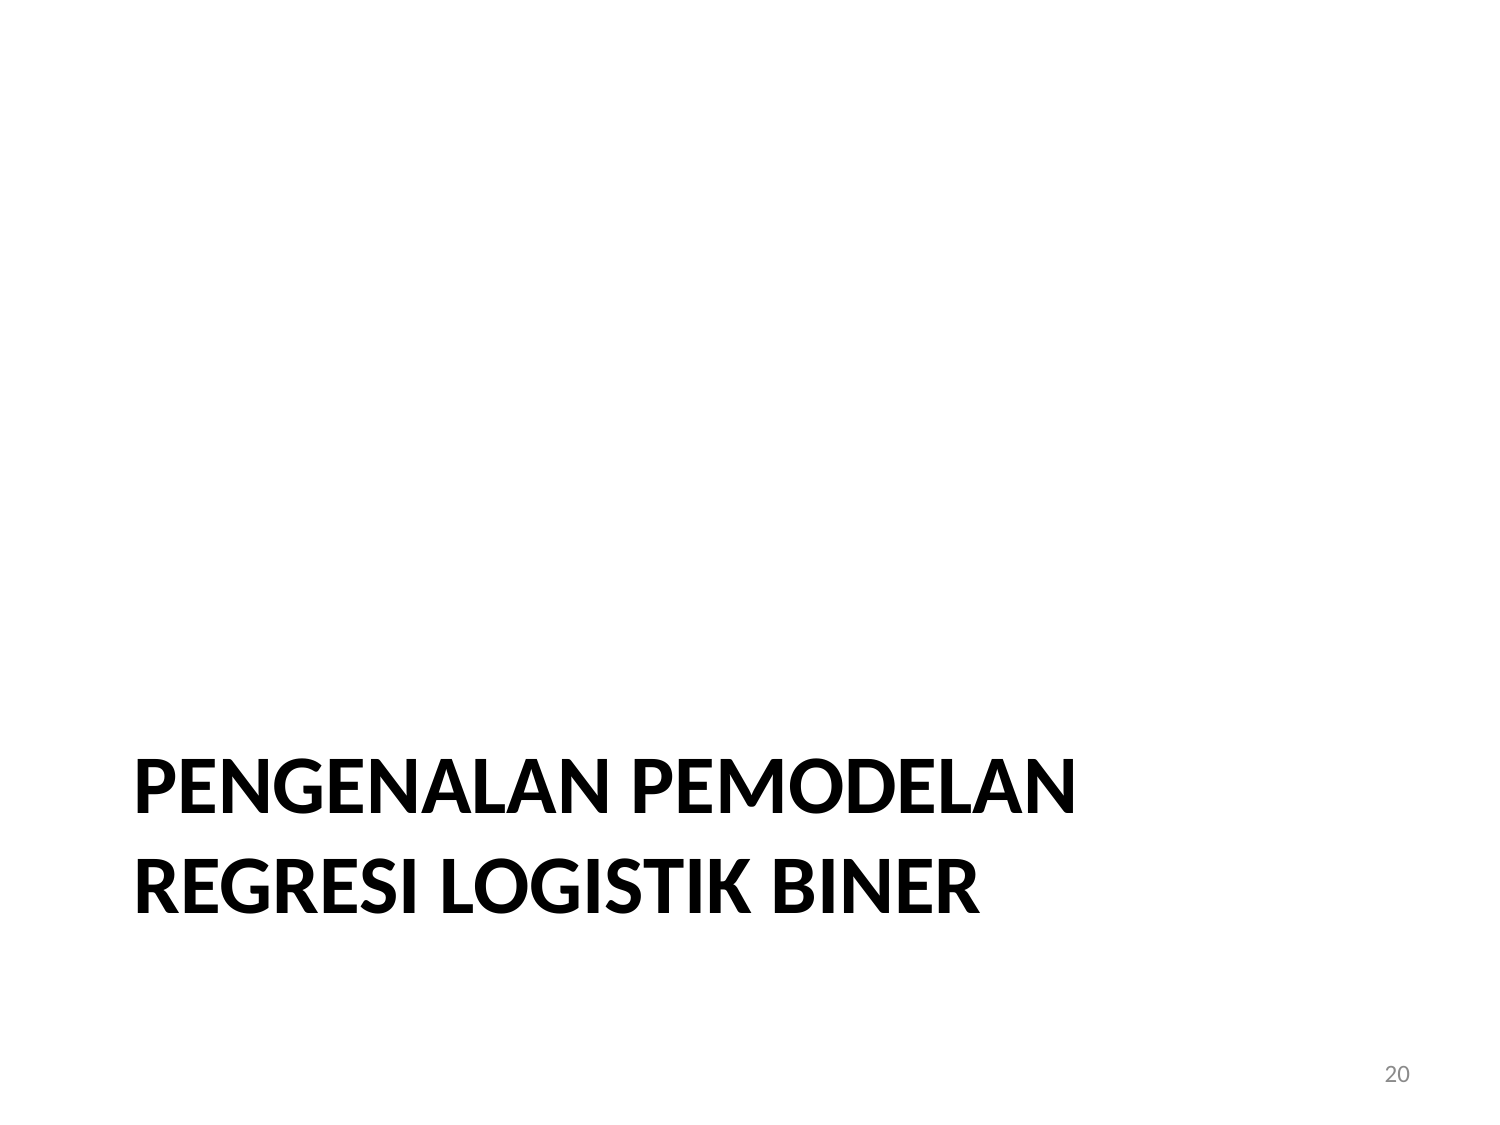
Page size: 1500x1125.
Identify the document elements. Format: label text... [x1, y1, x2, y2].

title Pengenalan Pemodelan Regresi Logistik biner [118, 722, 1394, 947]
slide_number 20 [1074, 1042, 1425, 1103]
